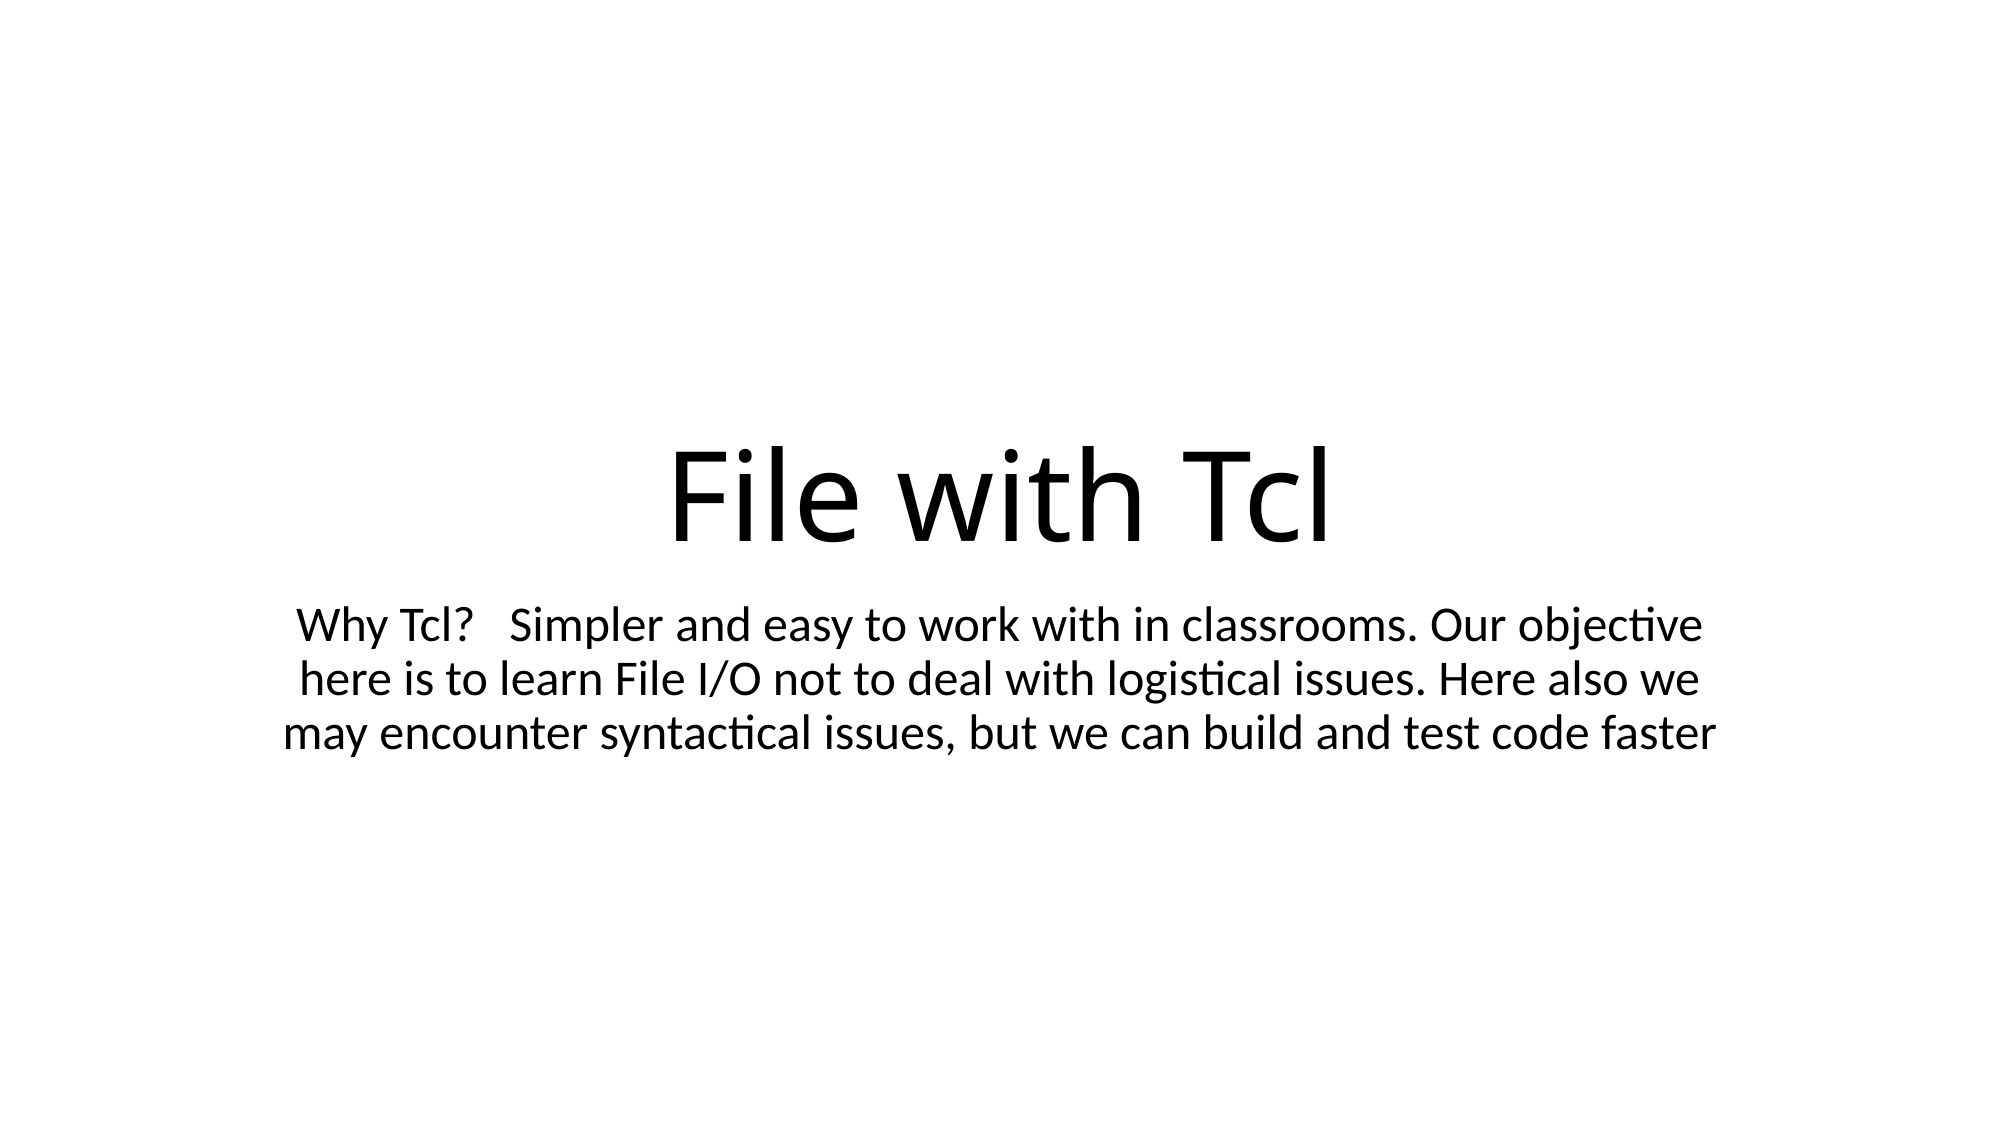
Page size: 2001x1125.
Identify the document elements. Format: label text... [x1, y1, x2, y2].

subtitle Why Tcl? Simpler and easy to work with in classrooms. Our objective here is to learn File I/O not to deal with logistical issues. Here also we may encounter syntactical issues, but we can build and test code faster [249, 590, 1750, 863]
title File with Tcl [249, 184, 1750, 576]
